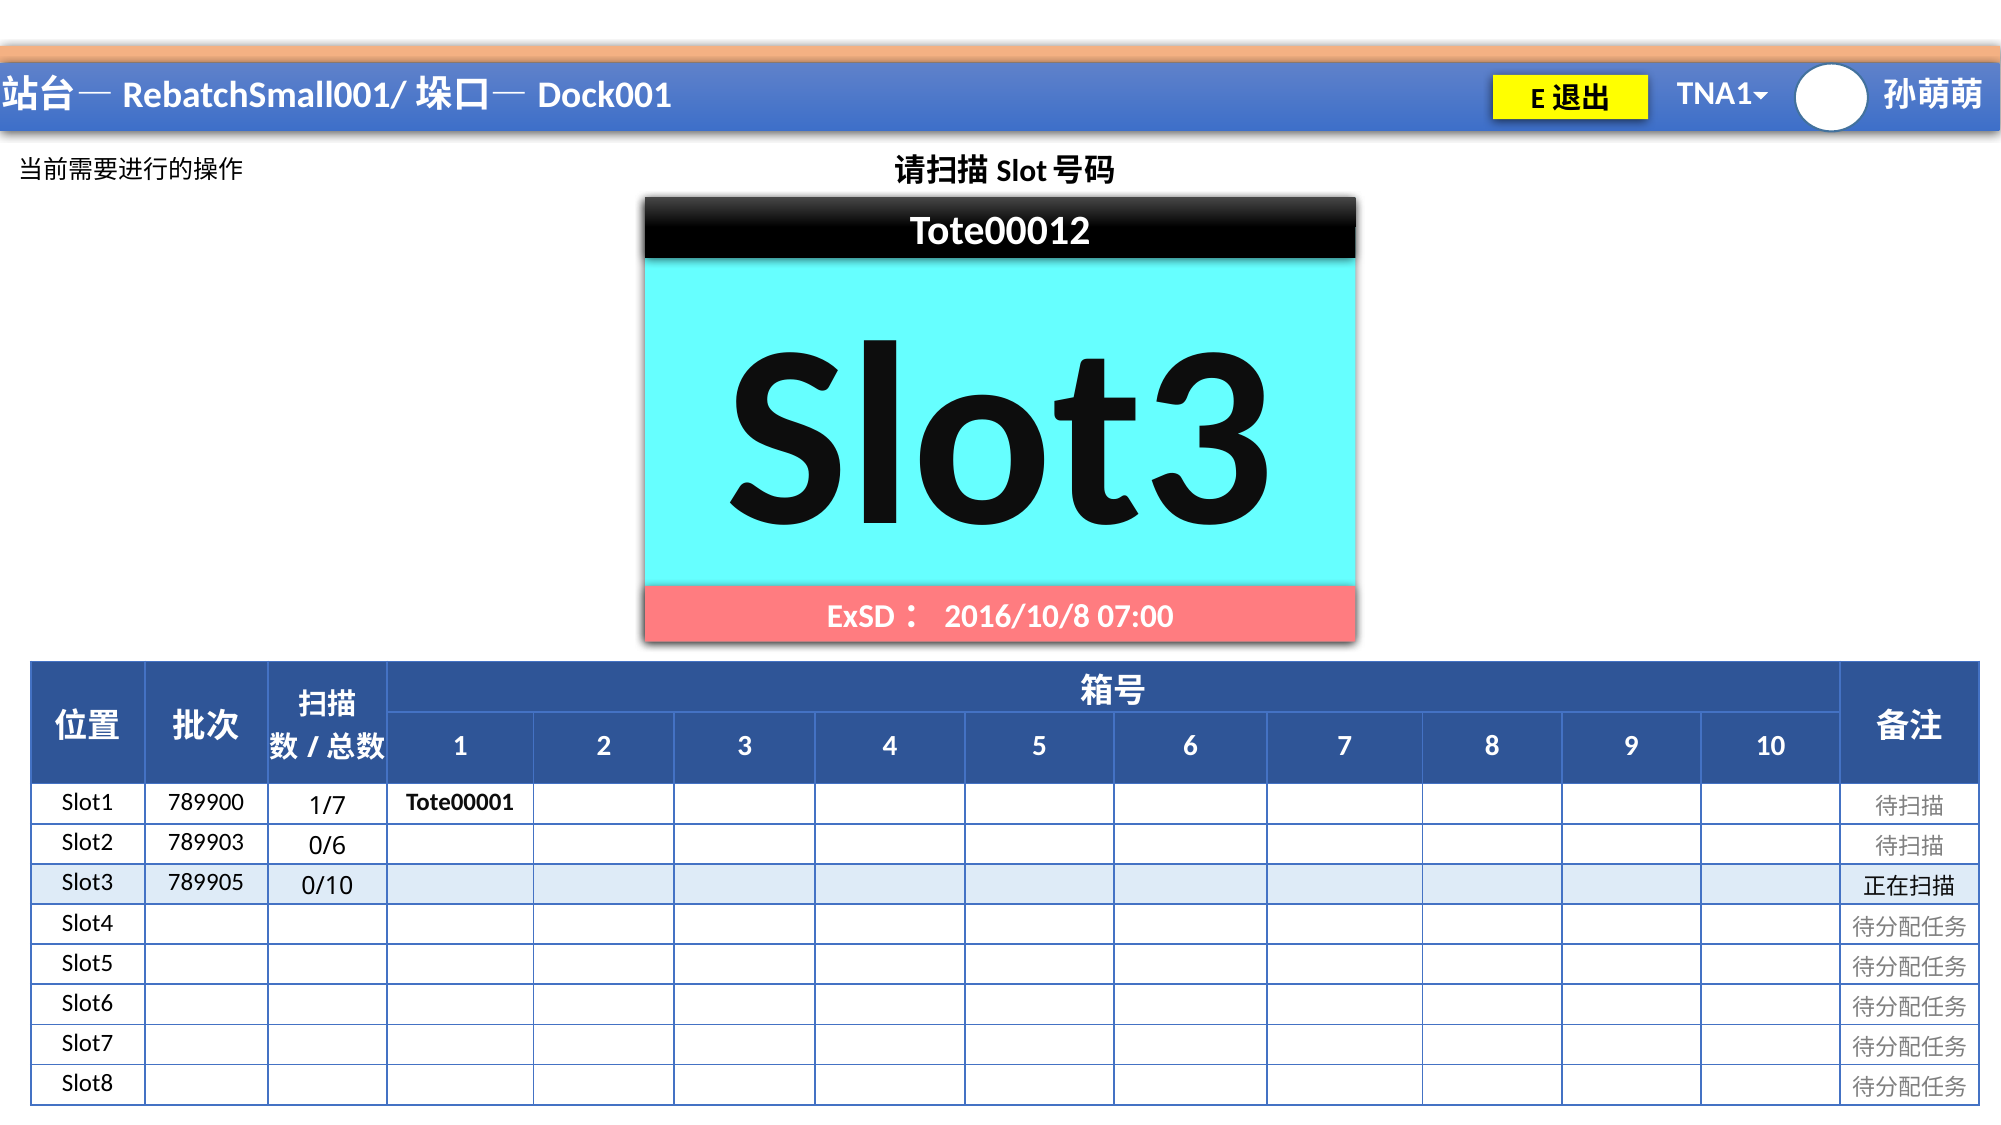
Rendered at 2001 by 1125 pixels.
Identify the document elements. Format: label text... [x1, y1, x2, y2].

table_cell 1/7 [269, 784, 386, 823]
table_cell [966, 1025, 1113, 1064]
table_cell [388, 945, 533, 983]
table_cell [269, 905, 386, 943]
table_cell 待分配任务 [1841, 905, 1978, 943]
table_cell [1423, 905, 1561, 943]
table_cell [1563, 1065, 1700, 1104]
table_cell Slot7 [32, 1025, 144, 1064]
table_cell 待扫描 [1841, 825, 1978, 863]
text_box Slot3 [645, 267, 1356, 582]
table_cell [1115, 784, 1266, 823]
table_cell [1423, 865, 1561, 903]
table_cell [816, 1025, 964, 1064]
table_cell [1115, 1065, 1266, 1104]
table_cell [534, 825, 673, 863]
text_box ExSD：2016/10/8 07:00 [645, 585, 1356, 642]
table_cell [1702, 945, 1839, 983]
table_cell [534, 865, 673, 903]
table_cell [1115, 865, 1266, 903]
table_cell Tote00001 [388, 784, 533, 823]
table_cell [675, 825, 814, 863]
table_cell [388, 985, 533, 1024]
table_cell 7 [1268, 713, 1422, 783]
table_cell Slot8 [32, 1065, 144, 1104]
table_cell [966, 1065, 1113, 1104]
table_cell 5 [966, 713, 1113, 783]
table_cell 0/6 [269, 825, 386, 863]
table_cell [816, 985, 964, 1024]
table_cell [534, 985, 673, 1024]
table_cell [146, 985, 267, 1024]
table_cell [816, 945, 964, 983]
table_cell Slot3 [32, 865, 144, 903]
table_cell 789900 [146, 784, 267, 823]
table_header 扫描数/总数 [269, 662, 386, 783]
table_cell [269, 1025, 386, 1064]
table_cell [816, 825, 964, 863]
table_cell [388, 905, 533, 943]
table_cell 789903 [146, 825, 267, 863]
table_cell [534, 784, 673, 823]
table_cell 待分配任务 [1841, 945, 1978, 983]
table_cell [1563, 1025, 1700, 1064]
table_cell 待扫描 [1841, 784, 1978, 823]
table_cell Slot2 [32, 825, 144, 863]
table_cell [816, 1065, 964, 1104]
table_cell [1268, 1065, 1422, 1104]
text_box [3, 136, 2000, 198]
table_cell [1423, 784, 1561, 823]
table_cell [1702, 1025, 1839, 1064]
table_cell [534, 1025, 673, 1064]
table_cell [1702, 825, 1839, 863]
table_cell [675, 945, 814, 983]
table_cell [534, 1065, 673, 1104]
table_cell [1423, 945, 1561, 983]
table_cell 1 [388, 713, 533, 783]
table_header 备注 [1841, 662, 1978, 783]
table_cell [146, 945, 267, 983]
table_cell 4 [816, 713, 964, 783]
table_cell 9 [1563, 713, 1700, 783]
table_cell [1563, 865, 1700, 903]
table_cell [675, 784, 814, 823]
table_cell [1423, 1025, 1561, 1064]
table_cell [675, 1025, 814, 1064]
table_cell [816, 905, 964, 943]
table_cell 10 [1702, 713, 1839, 783]
table_cell [675, 1065, 814, 1104]
table_cell [269, 945, 386, 983]
table_cell [816, 865, 964, 903]
table_cell [966, 905, 1113, 943]
table_cell [1268, 784, 1422, 823]
table_cell [1268, 865, 1422, 903]
table_cell [534, 905, 673, 943]
table_header 箱号 [388, 662, 1839, 711]
table_cell [966, 985, 1113, 1024]
table_cell [388, 865, 533, 903]
table_cell 6 [1115, 713, 1266, 783]
table_cell Slot1 [32, 784, 144, 823]
table_cell Slot6 [32, 985, 144, 1024]
table_cell 2 [534, 713, 673, 783]
table_cell [146, 905, 267, 943]
table_cell [816, 784, 964, 823]
table_cell [1702, 985, 1839, 1024]
table_cell [966, 945, 1113, 983]
table_cell [269, 985, 386, 1024]
table_cell [1702, 865, 1839, 903]
table_cell [1268, 905, 1422, 943]
table_cell [1563, 985, 1700, 1024]
table_header 位置 [32, 662, 144, 783]
table_cell 8 [1423, 713, 1561, 783]
table_cell 待分配任务 [1841, 1025, 1978, 1064]
table_cell [1115, 1025, 1266, 1064]
table_cell [146, 1025, 267, 1064]
table_cell [675, 905, 814, 943]
table_cell [146, 1065, 267, 1104]
text_box Tote00012 [645, 198, 1356, 258]
table_cell [675, 865, 814, 903]
table_cell [269, 1065, 386, 1104]
table_cell [1115, 825, 1266, 863]
table_cell 正在扫描 [1841, 865, 1978, 903]
table_cell [1563, 945, 1700, 983]
table_cell [1563, 784, 1700, 823]
table_cell [1268, 985, 1422, 1024]
table_cell 789905 [146, 865, 267, 903]
table_cell [1115, 985, 1266, 1024]
table_cell [1702, 1065, 1839, 1104]
table_cell [388, 1025, 533, 1064]
table_cell [966, 825, 1113, 863]
table_cell [1702, 905, 1839, 943]
table_cell Slot5 [32, 945, 144, 983]
table_cell [1563, 905, 1700, 943]
table_cell [1115, 905, 1266, 943]
table_cell [1423, 1065, 1561, 1104]
table_cell [1268, 1025, 1422, 1064]
table_cell 3 [675, 713, 814, 783]
table_cell [388, 825, 533, 863]
text_box 站台—RebatchSmall001/垛口—Dock001 [0, 63, 687, 123]
table_cell [1702, 784, 1839, 823]
table_cell [675, 985, 814, 1024]
table_cell [534, 945, 673, 983]
table_cell [1423, 985, 1561, 1024]
table_cell Slot4 [32, 905, 144, 943]
table_header 批次 [146, 662, 267, 783]
table_cell [1563, 825, 1700, 863]
table_cell [388, 1065, 533, 1104]
table_cell [1423, 825, 1561, 863]
table_cell [1268, 825, 1422, 863]
table_cell 待分配任务 [1841, 985, 1978, 1024]
table_cell [1268, 945, 1422, 983]
table_cell [966, 784, 1113, 823]
table_cell 待分配任务 [1841, 1065, 1978, 1104]
table_cell [1115, 945, 1266, 983]
table_cell 0/10 [269, 865, 386, 903]
table_cell [966, 865, 1113, 903]
